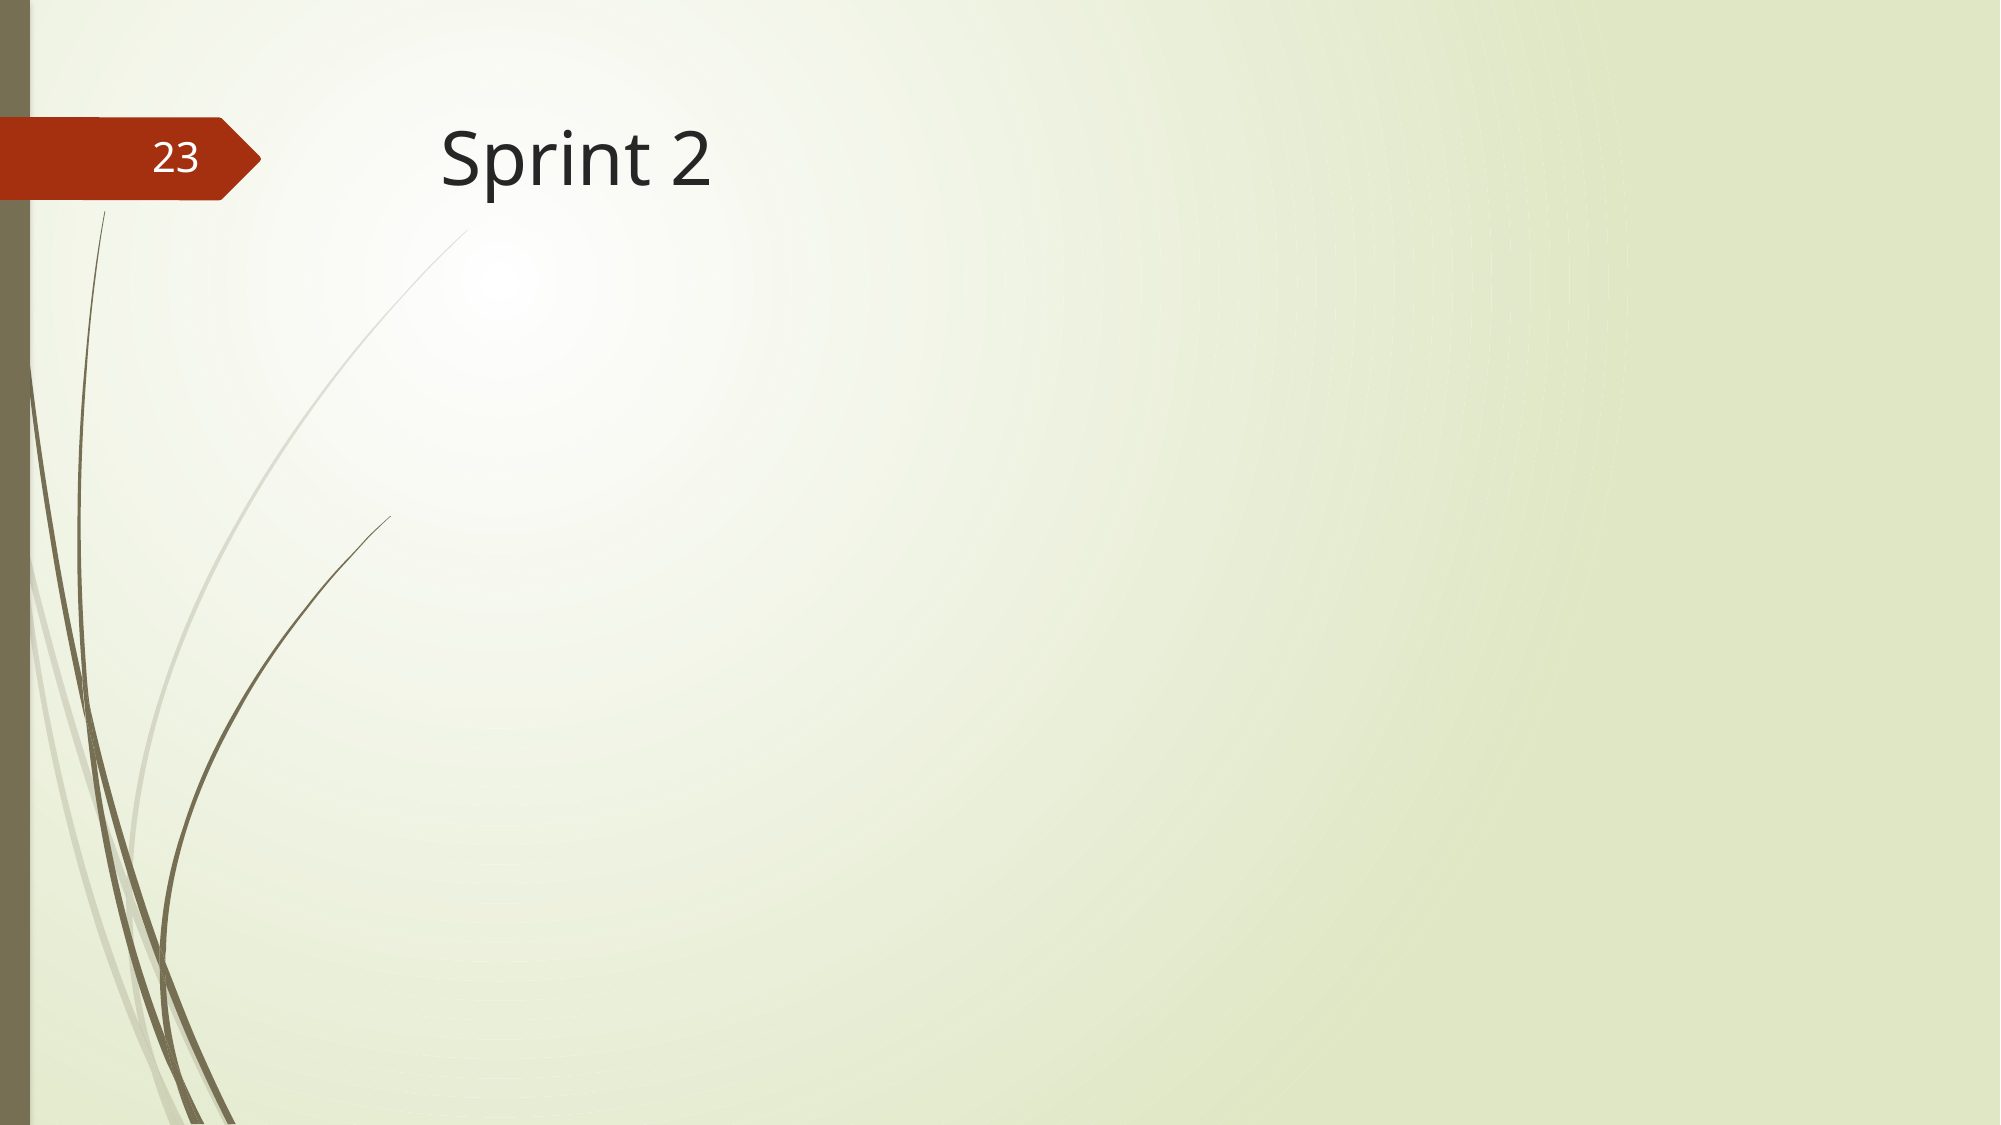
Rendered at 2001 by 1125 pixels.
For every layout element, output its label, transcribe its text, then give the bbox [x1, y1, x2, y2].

title Sprint 2 [425, 102, 1888, 313]
slide_number 23 [87, 129, 216, 190]
